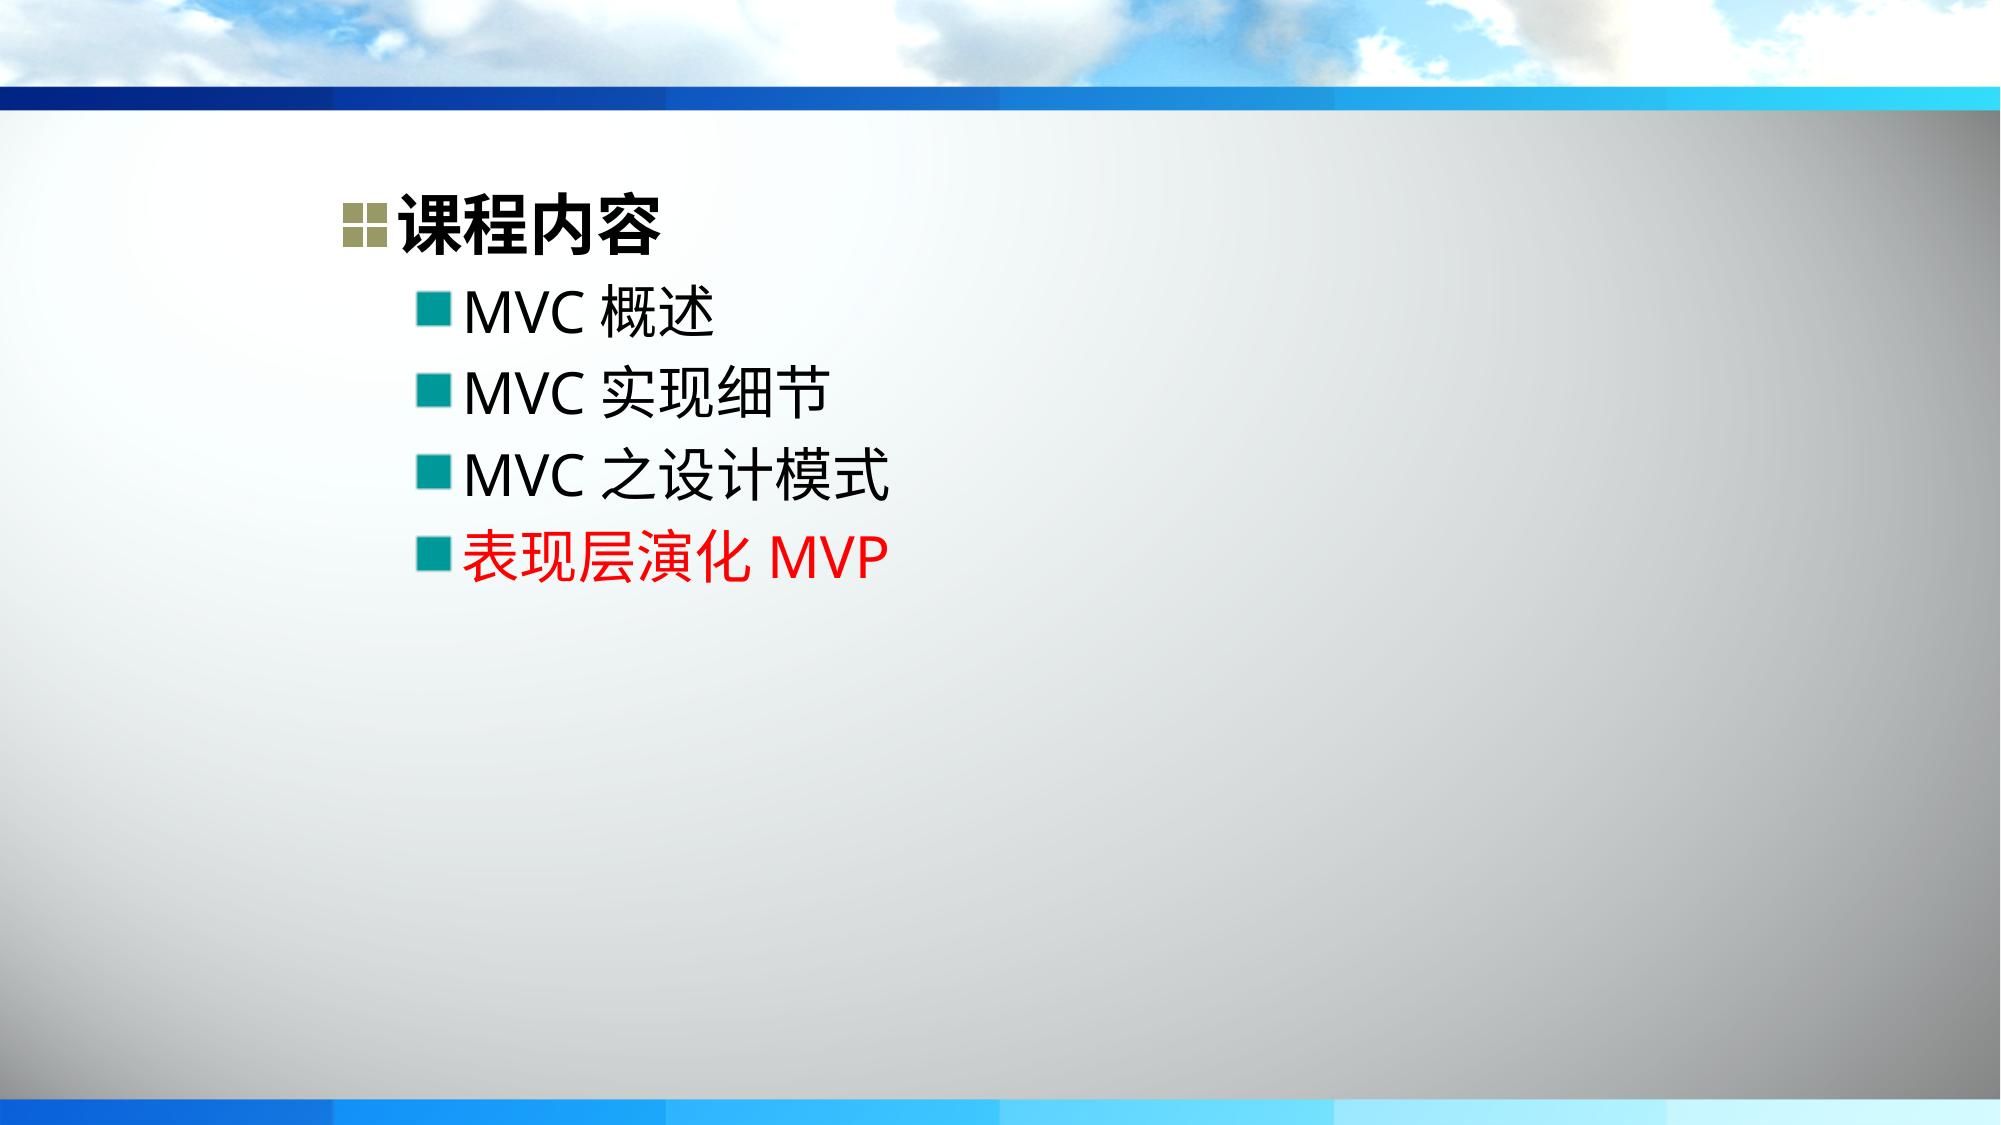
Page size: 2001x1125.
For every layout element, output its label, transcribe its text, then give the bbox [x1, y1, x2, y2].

picture [0, 0, 2001, 1125]
list 课程内容 MVC概述 MVC实现细节 MVC之设计模式 表现层演化MVP [324, 175, 1668, 1055]
